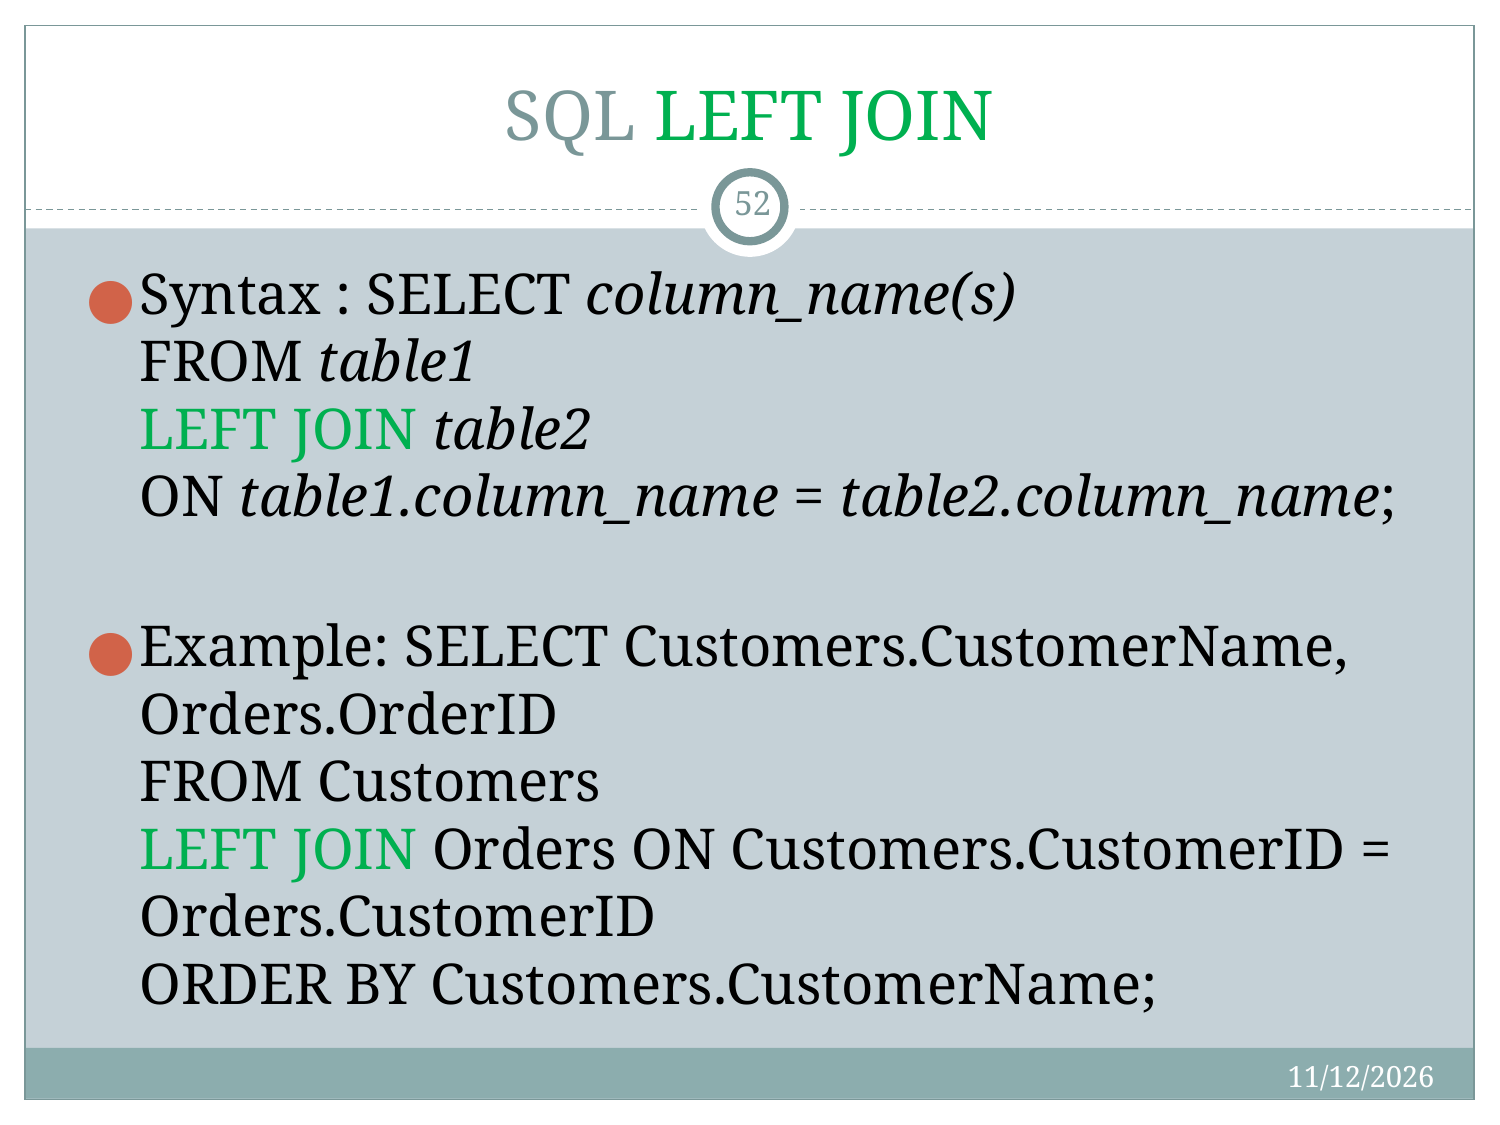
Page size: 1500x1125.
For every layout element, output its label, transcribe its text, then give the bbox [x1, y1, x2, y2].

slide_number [950, 1050, 1450, 1111]
list Syntax : SELECT column_name(s) FROM table1 LEFT JOIN table2 ON table1.column_name = table2.column_name; Example: SELECT Customers.CustomerName, Orders.OrderID FROM Customers LEFT JOIN Orders ON Customers.CustomerID = Orders.CustomerID ORDER BY Customers.CustomerName; [49, 250, 1445, 1001]
slide_number 52 [715, 168, 791, 241]
title SQL LEFT JOIN [49, 37, 1450, 162]
